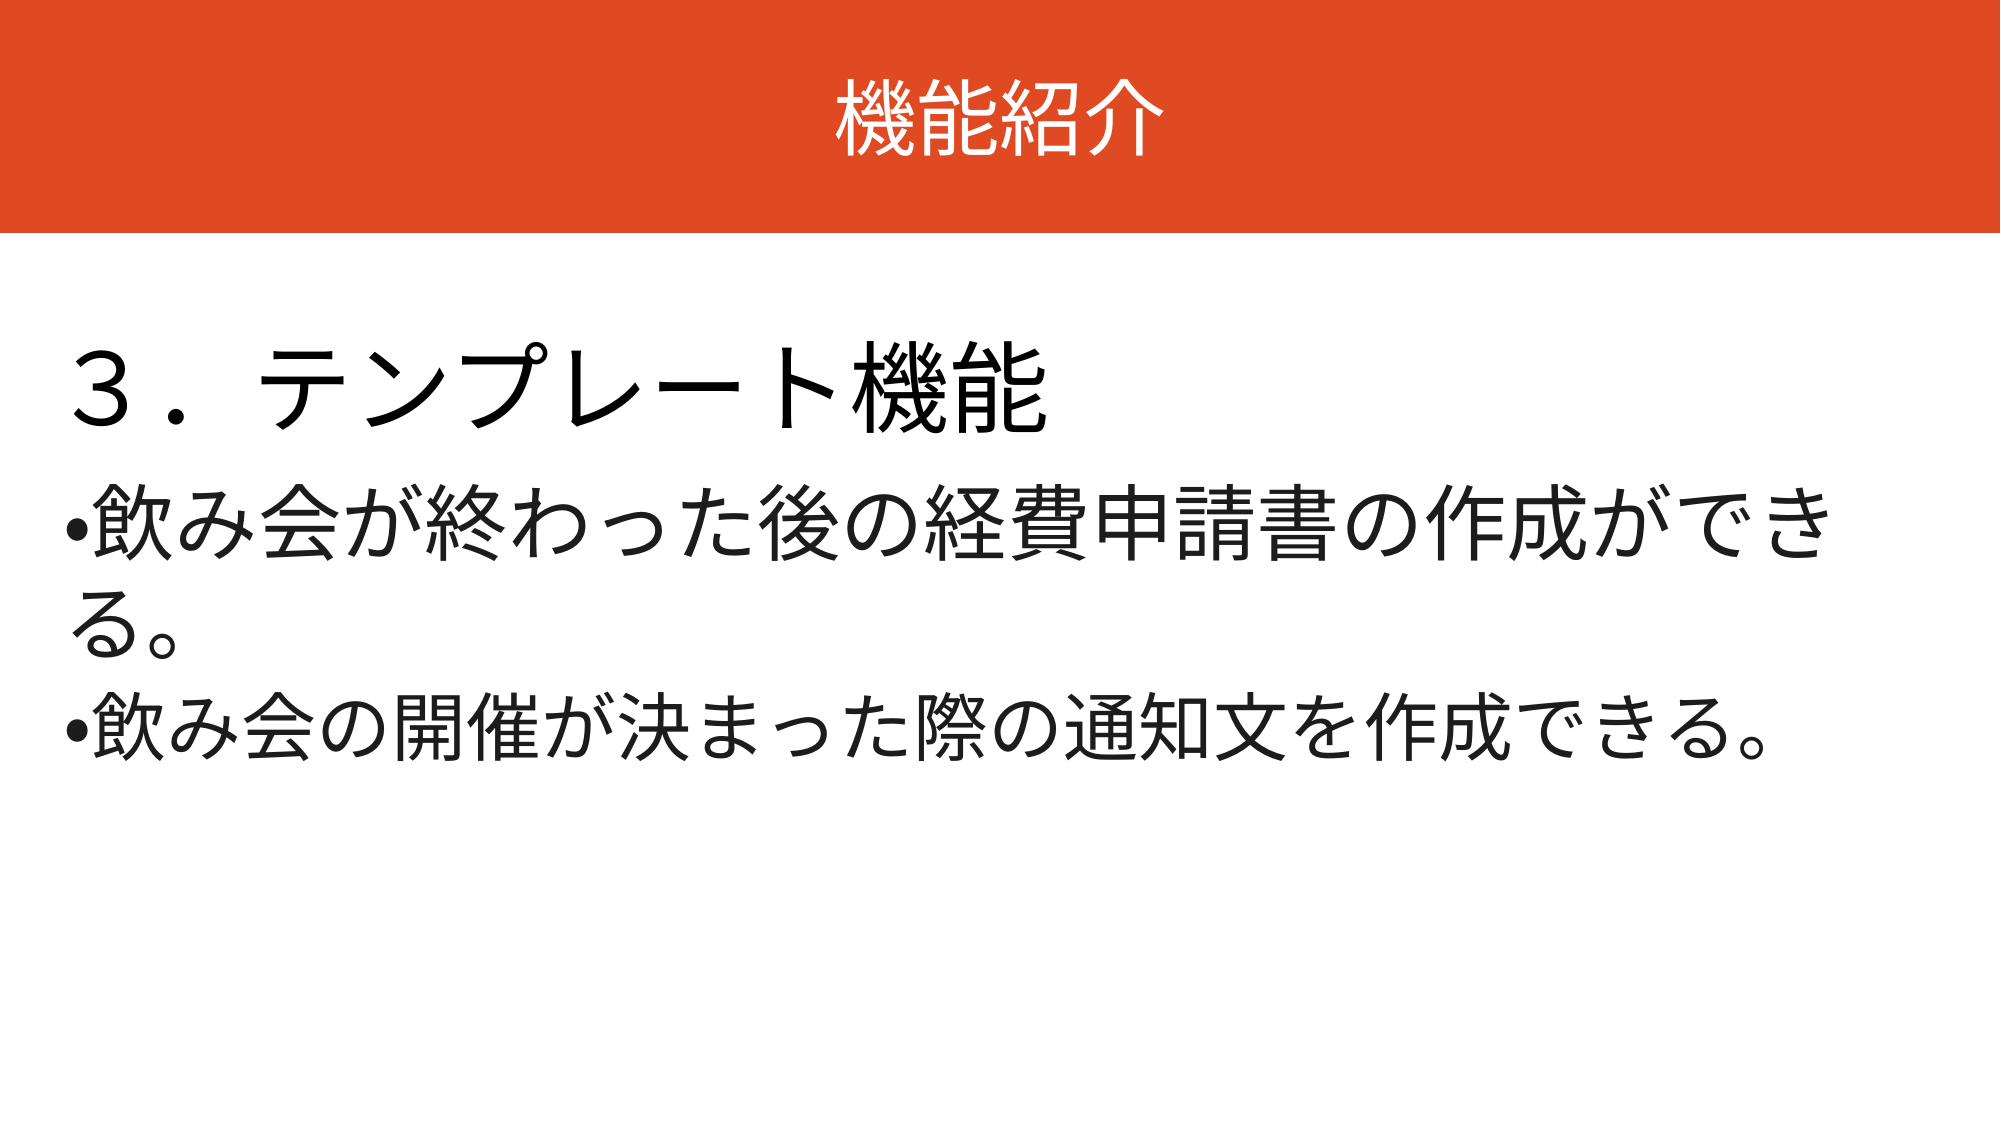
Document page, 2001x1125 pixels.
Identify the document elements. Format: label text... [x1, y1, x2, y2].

text_box 機能紹介 [0, 0, 2000, 234]
text_box ３．テンプレート機能 [38, 257, 1065, 633]
text_box ・飲み会が終わった後の経費申請書の作成ができる。 ・飲み会の開催が決まった際の通知文を作成できる。 [48, 464, 1877, 779]
